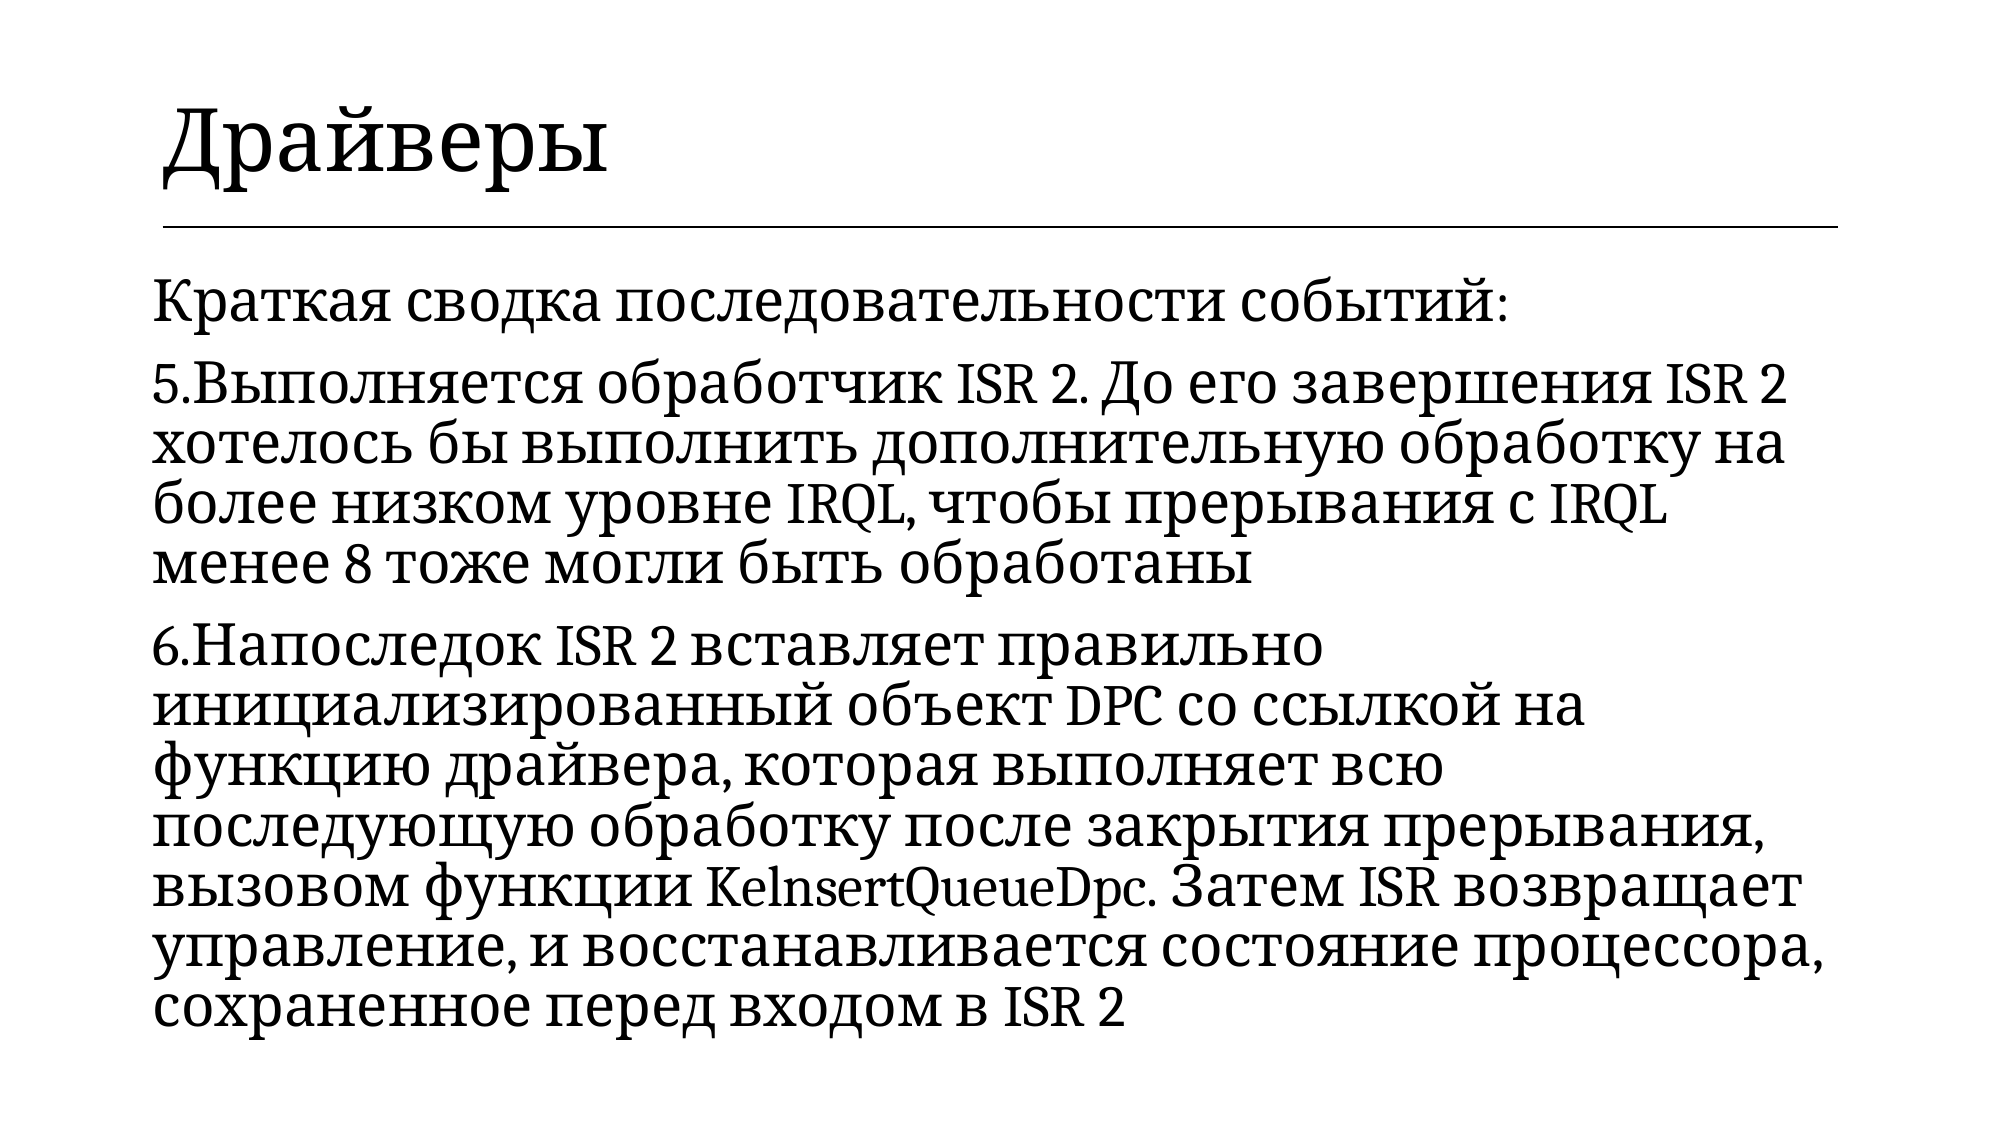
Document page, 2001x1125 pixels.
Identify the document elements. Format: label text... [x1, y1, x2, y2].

list Краткая сводка последовательности событий: Выполняется обработчик ISR 2. До его завершения ISR 2 хотелось бы выполнить дополнительную обработку на более низком уровне IRQL, чтобы прерывания с IRQL менее 8 тоже могли быть обработаны Напоследок ISR 2 вставляет правильно инициализированный объект DPC со ссылкой на функцию драйвера, которая выполняет всю последующую обработку после закрытия прерывания, вызовом функции KelnsertQueueDpc. Затем ISR возвращает управление, и восстанавливается состояние процессора, сохраненное перед входом в ISR 2 [137, 266, 1859, 1107]
table_header Драйверы [163, 60, 1838, 226]
